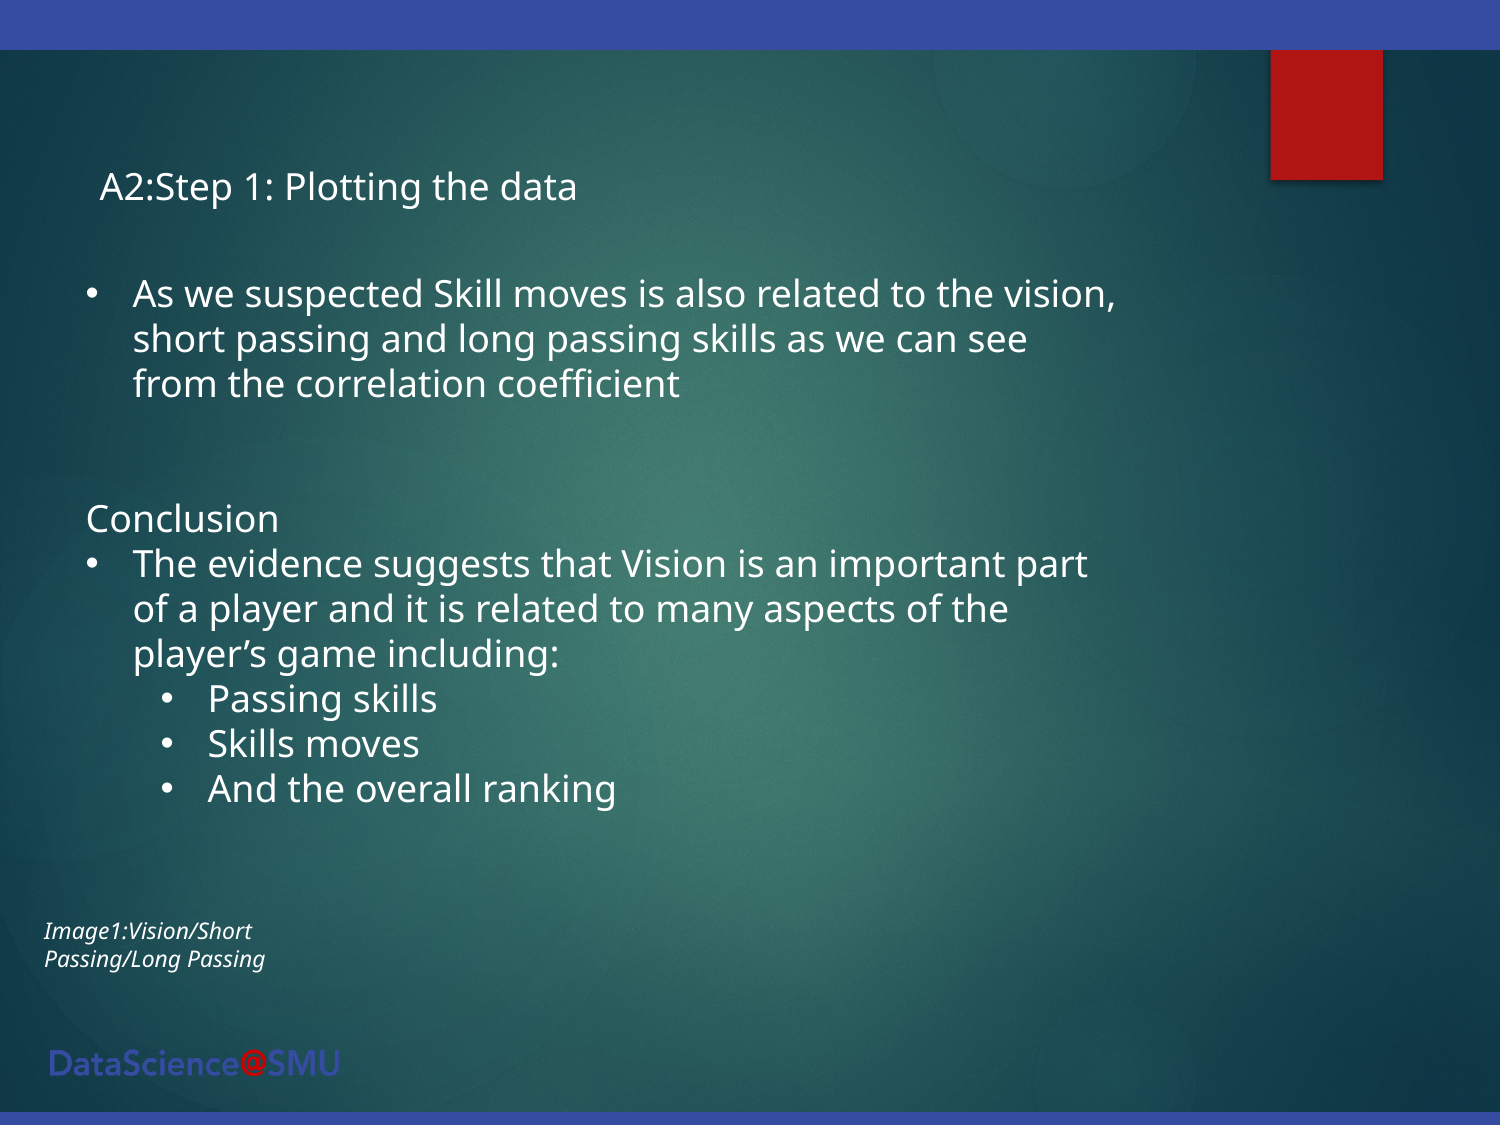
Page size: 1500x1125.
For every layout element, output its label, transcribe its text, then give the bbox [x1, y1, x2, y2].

text_box Image1:Vision/Short Passing/Long Passing [29, 909, 348, 980]
picture [50, 1049, 339, 1076]
text_box A2:Step 1: Plotting the data [84, 155, 686, 216]
text_box As we suspected Skill moves is also related to the vision, short passing and long passing skills as we can see from the correlation coefficient Conclusion The evidence suggests that Vision is an important part of a player and it is related to many aspects of the player’s game including: Passing skills Skills moves And the overall ranking [70, 262, 1138, 818]
